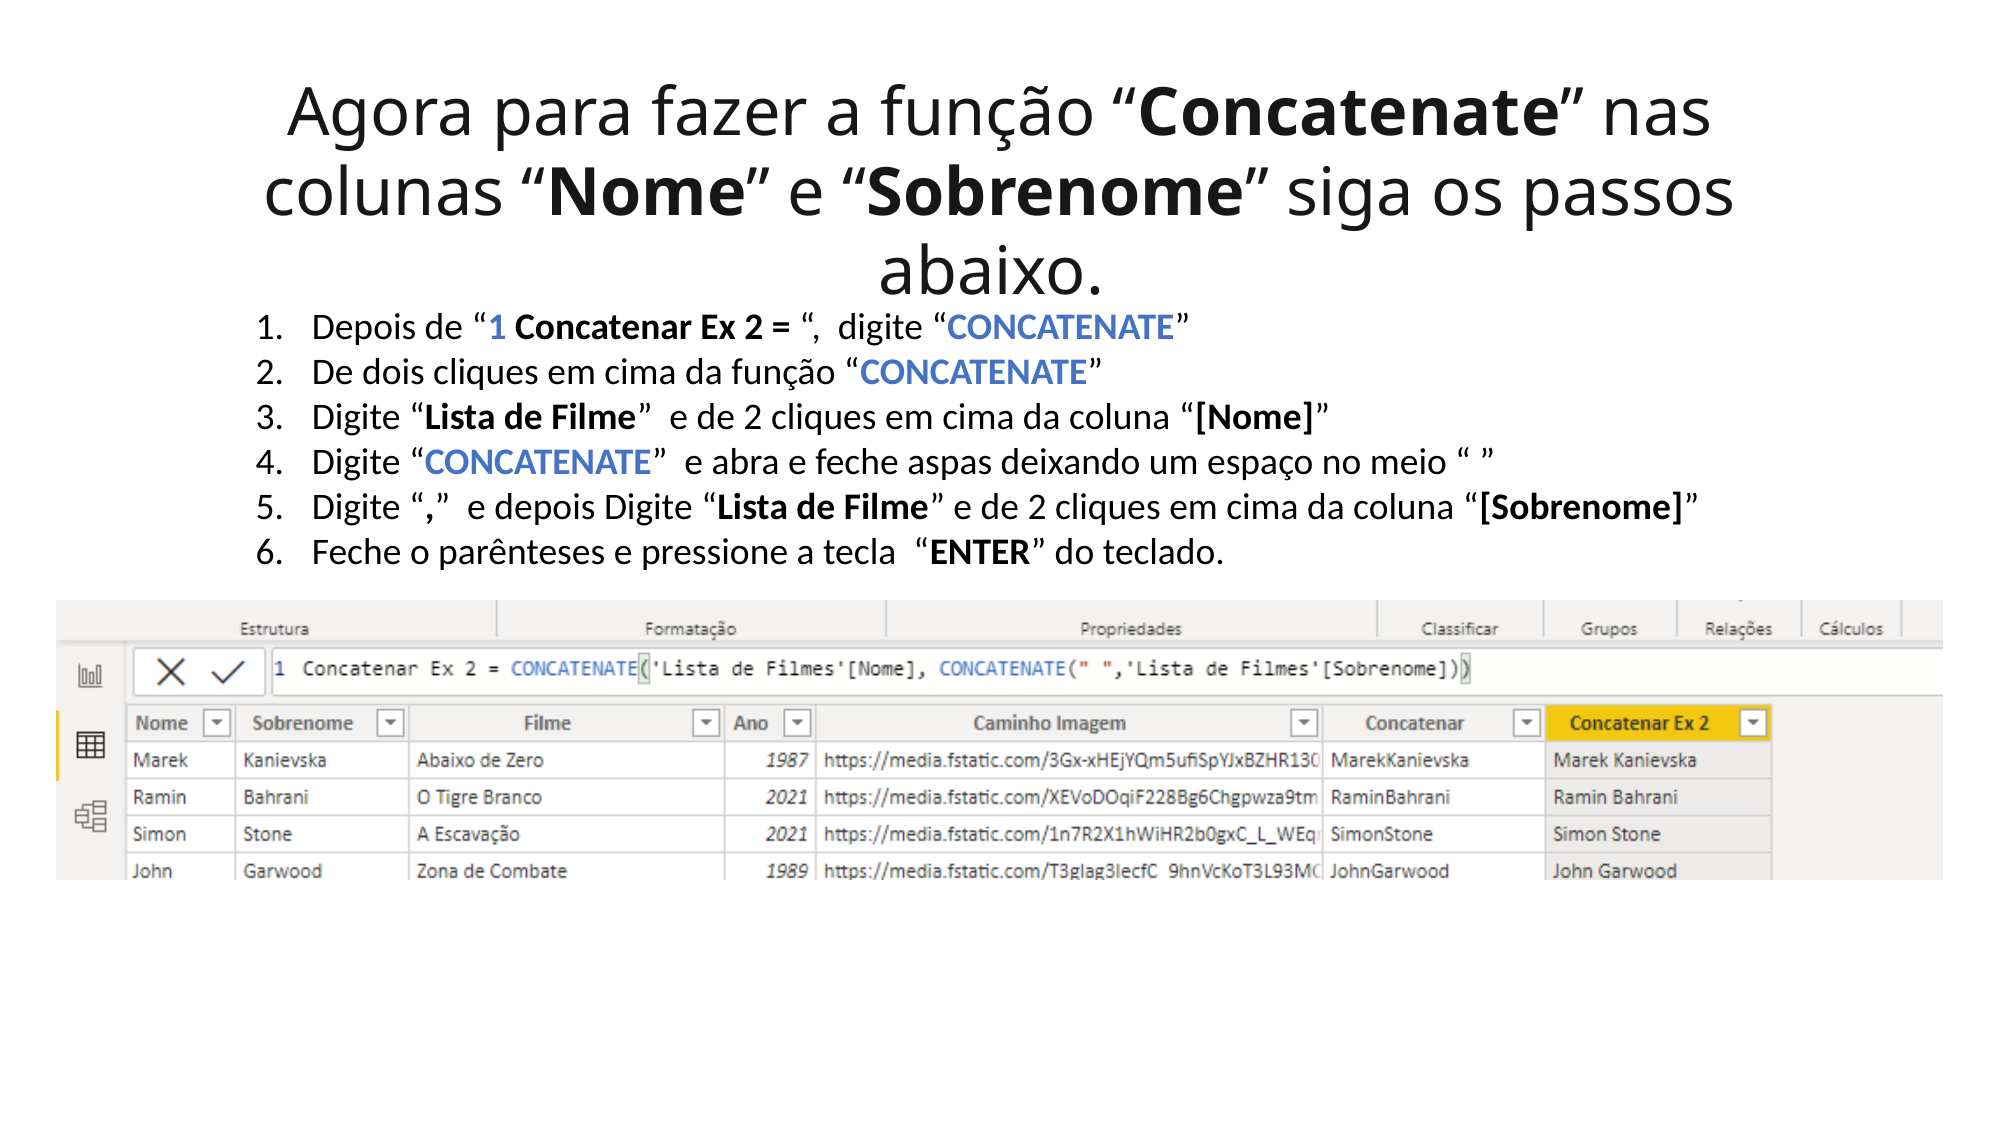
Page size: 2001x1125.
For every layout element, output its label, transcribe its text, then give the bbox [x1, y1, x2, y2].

picture [56, 600, 1943, 880]
text_box Depois de “1 Concatenar Ex 2 = “, digite “CONCATENATE” De dois cliques em cima da função “CONCATENATE” Digite “Lista de Filme” e de 2 cliques em cima da coluna “[Nome]” Digite “CONCATENATE” e abra e feche aspas deixando um espaço no meio “ ” Digite “,” e depois Digite “Lista de Filme” e de 2 cliques em cima da coluna “[Sobrenome]” Feche o parênteses e pressione a tecla “ENTER” do teclado. [240, 294, 1723, 580]
text_box Agora para fazer a função “Concatenate” nas colunas “Nome” e “Sobrenome” siga os passos abaixo. [167, 60, 1833, 316]
